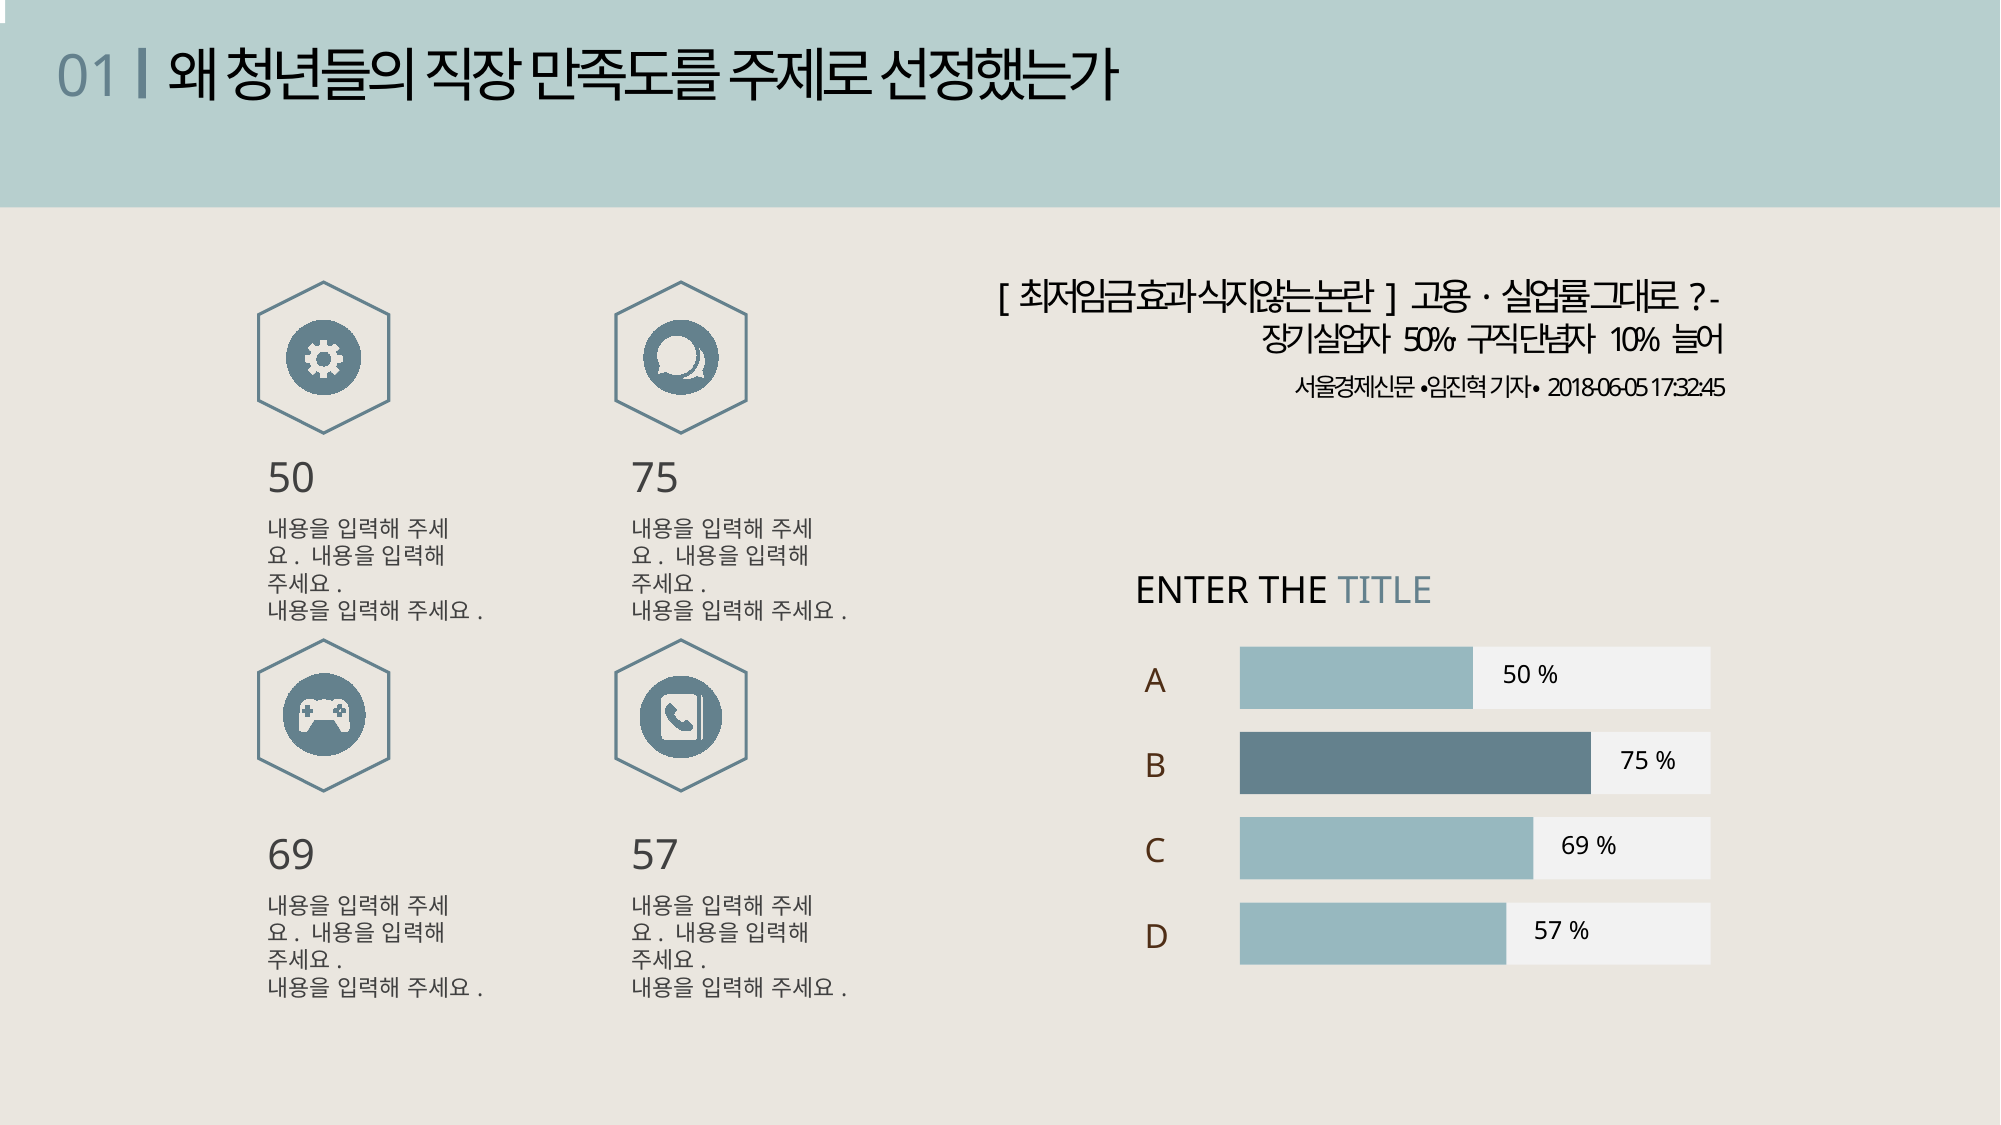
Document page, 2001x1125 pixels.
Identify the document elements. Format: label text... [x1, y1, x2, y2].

text_box 내용을 입력해 주세요. 내용을 입력해 주세요. 내용을 입력해 주세요. [252, 883, 494, 1009]
text_box 50 [252, 443, 494, 506]
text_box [640, 676, 722, 758]
text_box C [1129, 822, 1235, 877]
text_box A [1129, 651, 1235, 707]
text_box 50 % [1488, 651, 1617, 697]
text_box 75 % [1605, 736, 1735, 782]
text_box [614, 280, 748, 435]
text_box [286, 320, 361, 395]
text_box [0, 0, 2000, 208]
text_box 내용을 입력해 주세요. 내용을 입력해 주세요. 내용을 입력해 주세요. [616, 506, 858, 632]
text_box [257, 638, 390, 793]
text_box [283, 673, 366, 756]
text_box [1474, 646, 1712, 710]
text_box [1239, 816, 1534, 880]
text_box [1239, 902, 1507, 966]
text_box 57 [616, 820, 858, 883]
text_box [1507, 902, 1712, 966]
text_box [0, 0, 6, 24]
text_box 내용을 입력해 주세요. 내용을 입력해 주세요. 내용을 입력해 주세요. [616, 883, 858, 1009]
text_box [137, 47, 147, 99]
text_box 서울경제신문 •임진혁 기자 •2018-06-05 17:32:45 [1175, 364, 1742, 469]
text_box [1239, 646, 1474, 710]
text_box [257, 280, 390, 435]
text_box [1534, 816, 1712, 880]
text_box ENTER THE TITLE [1120, 558, 1534, 619]
text_box 69 % [1546, 822, 1675, 867]
text_box 왜 청년들의 직장 만족도를 주제로 선정했는가 [152, 30, 1473, 115]
text_box [최저임금 효과 식지않는 논란] 고용·실업률 그대로? -장기 실업자 50%·구직 단념자 10% 늘어 [982, 265, 1742, 411]
text_box 내용을 입력해 주세요. 내용을 입력해 주세요. 내용을 입력해 주세요. [252, 506, 494, 632]
text_box [643, 320, 719, 395]
text_box [614, 638, 748, 793]
text_box [1592, 731, 1712, 795]
text_box B [1129, 736, 1235, 792]
text_box 75 [616, 443, 858, 506]
text_box [1239, 731, 1592, 795]
text_box 69 [252, 820, 494, 883]
text_box 57 % [1519, 907, 1648, 953]
text_box D [1129, 907, 1235, 963]
text_box 01 [41, 30, 152, 115]
